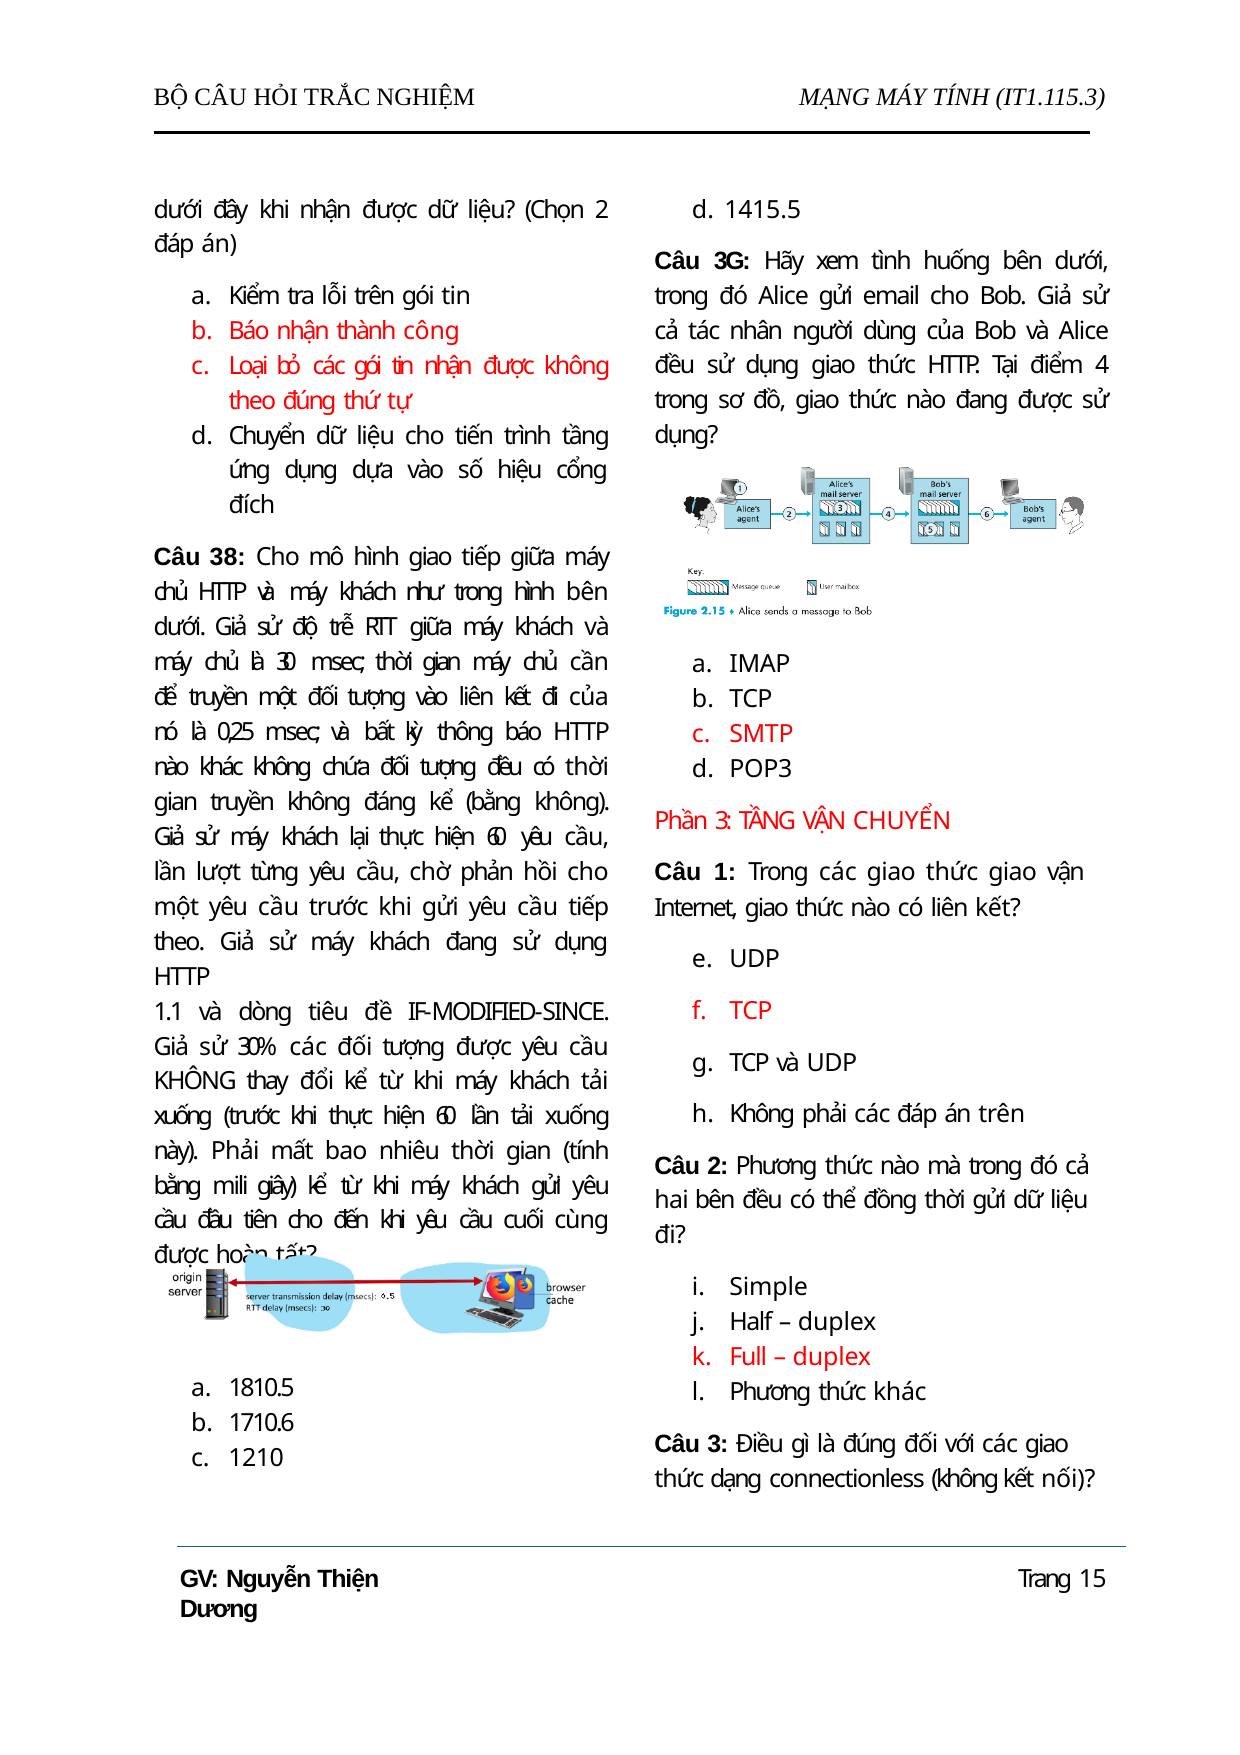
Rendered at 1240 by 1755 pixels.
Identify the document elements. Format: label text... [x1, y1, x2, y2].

picture [168, 1251, 586, 1335]
picture [664, 609, 672, 617]
text_box MẠNG MÁY TÍNH (IT1.115.3) [797, 78, 1110, 111]
picture [664, 467, 1084, 617]
text_box BỘ CÂU HỎI TRẮC NGHIỆM [151, 78, 479, 111]
slide_number Trang 15 [1016, 1561, 1117, 1755]
text_box d. 1415.5 Câu 3G: Hãy xem tình huống bên dưới, trong đó Alice gửi email cho Bob. Giả sử cả tác nhân người dùng của Bob và Alice đều sử dụng giao thức HTTP. Tại điểm 4 trong sơ đồ, giao thức nào đang được sử dụng? [652, 191, 1111, 449]
text_box 1810.5 1710.6 1210 [188, 1364, 305, 1472]
text_box IMAP TCP SMTP POP3 Phần 3: TẦNG VẬN CHUYỂN Câu 1: Trong các giao thức giao vận Internet, giao thức nào có liên kết? UDP TCP TCP và UDP Không phải các đáp án trên Câu 2: Phương thức nào mà trong đó cả hai bên đều có thể đồng thời gửi dữ liệu đi? Simple Half – duplex Full – duplex Phương thức khác Câu 3: Điều gì là đúng đối với các giao thức dạng connectionless (không kết nối)? [652, 640, 1110, 1492]
footer GV: Nguyễn Thiện Dương [177, 1561, 461, 1755]
text_box dưới đây khi nhận được dữ liệu? (Chọn 2 đáp án) Kiểm tra lỗi trên gói tin Báo nhận thành công Loại bỏ các gói tin nhận được không theo đúng thứ tự Chuyển dữ liệu cho tiến trình tầng ứng dụng dựa vào số hiệu cổng đích Câu 38: Cho mô hình giao tiếp giữa máy chủ HTTP và máy khách như trong hình bên dưới. Giả sử độ trễ RTT giữa máy khách và máy chủ là 30 msec; thời gian máy chủ cần để truyền một đối tượng vào liên kết đi của nó là 0,25 msec; và bất kỳ thông báo HTTP nào khác không chứa đối tượng đều có thời gian truyền không đáng kể (bằng không). Giả sử máy khách lại thực hiện 60 yêu cầu, lần lượt từng yêu cầu, chờ phản hồi cho một yêu cầu trước khi gửi yêu cầu tiếp theo. Giả sử máy khách đang sử dụng HTTP 1.1 và dòng tiêu đề IF-MODIFIED-SINCE. Giả sử 30% các đối tượng được yêu cầu KHÔNG thay đổi kể từ khi máy khách tải xuống (trước khi thực hiện 60 lần tải xuống này). Phải mất bao nhiêu thời gian (tính bằng mili giây) kể từ khi máy khách gửi yêu cầu đầu tiên cho đến khi yêu cầu cuối cùng được hoàn tất? [151, 186, 610, 1269]
